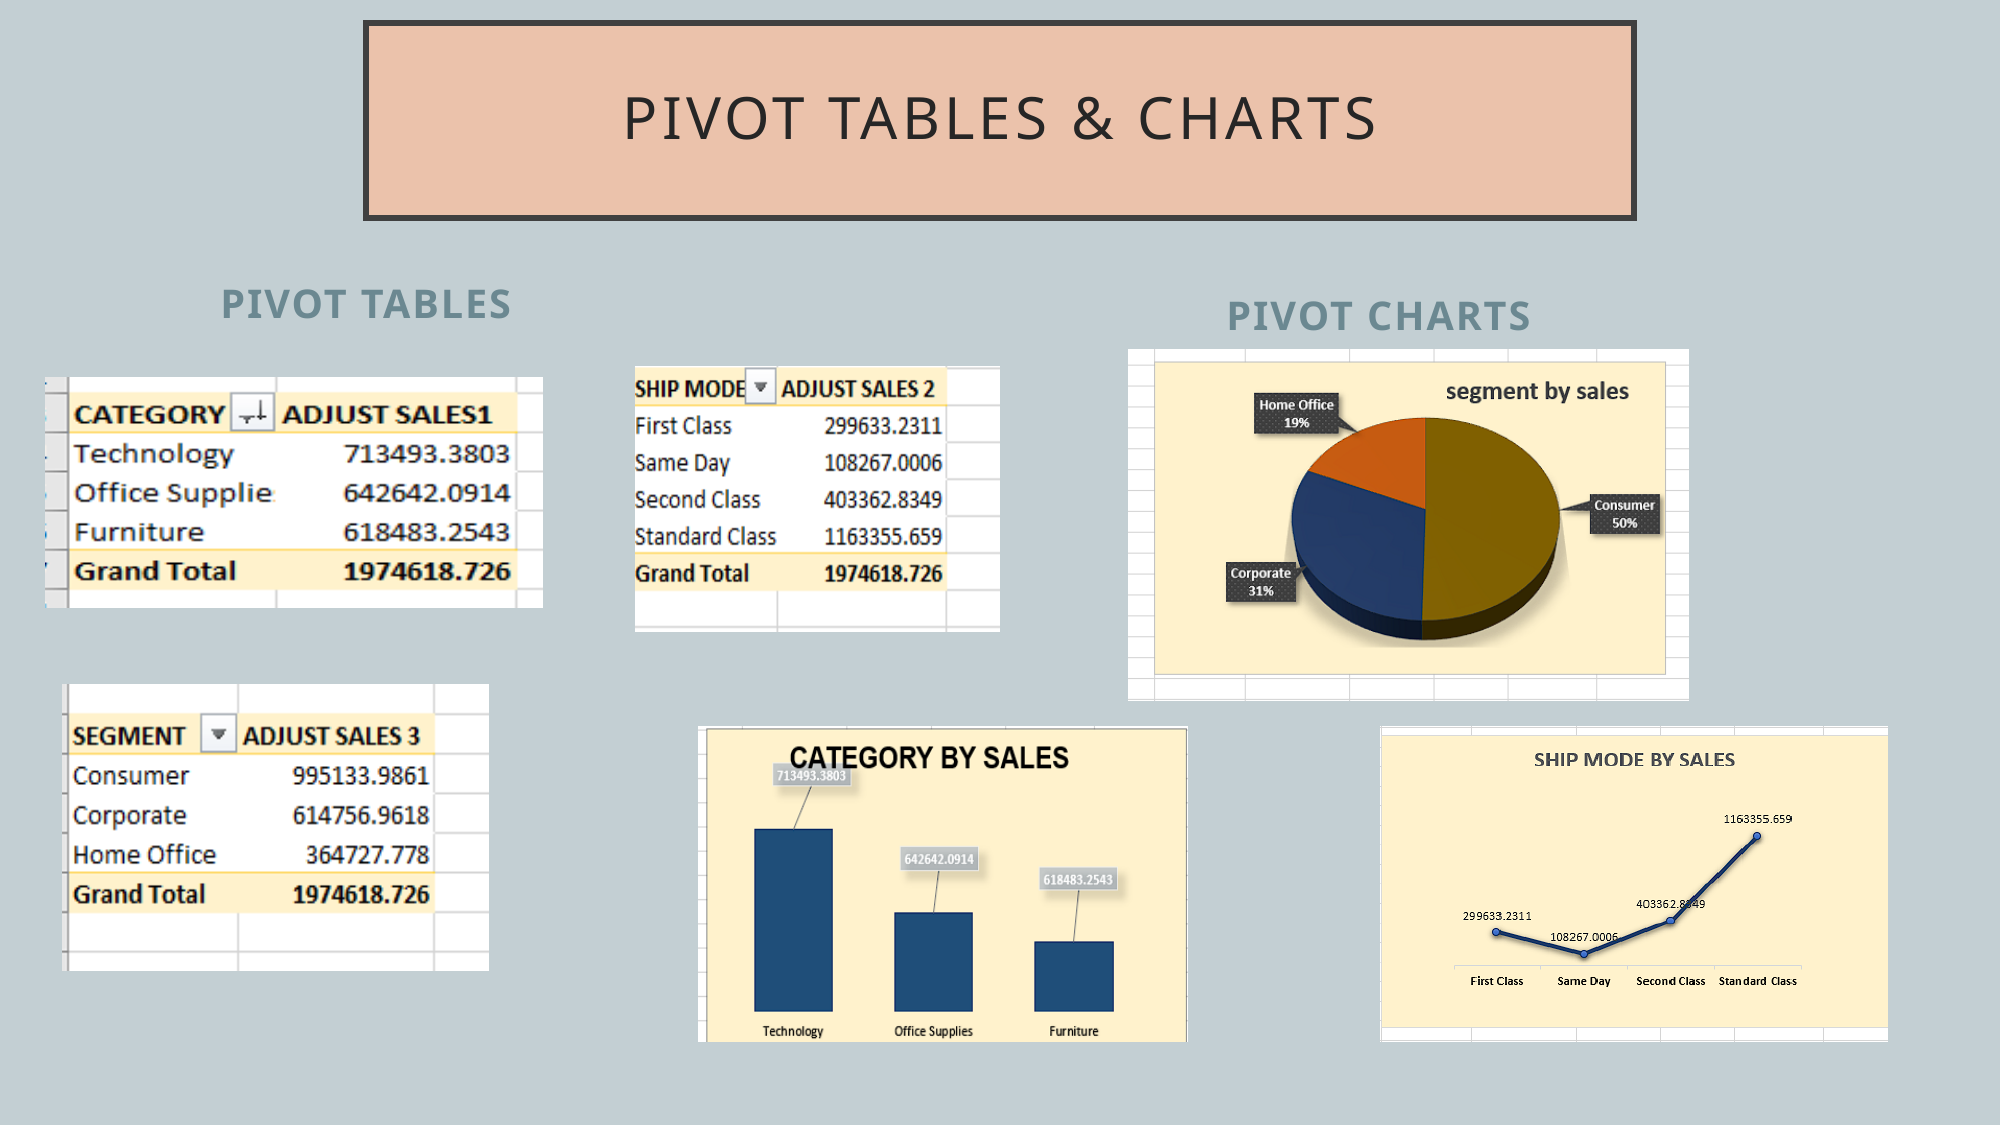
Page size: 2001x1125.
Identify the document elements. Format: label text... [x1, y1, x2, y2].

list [44, 377, 543, 608]
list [635, 366, 1000, 632]
title PIVOT TABLES & CHARTS [363, 20, 1637, 221]
picture [698, 726, 1188, 1042]
list PIVOT CHARTS [1034, 230, 1736, 346]
picture [62, 684, 489, 971]
picture [1380, 726, 1888, 1042]
picture [1128, 349, 1689, 701]
list PIVOT TABLES [15, 218, 717, 334]
